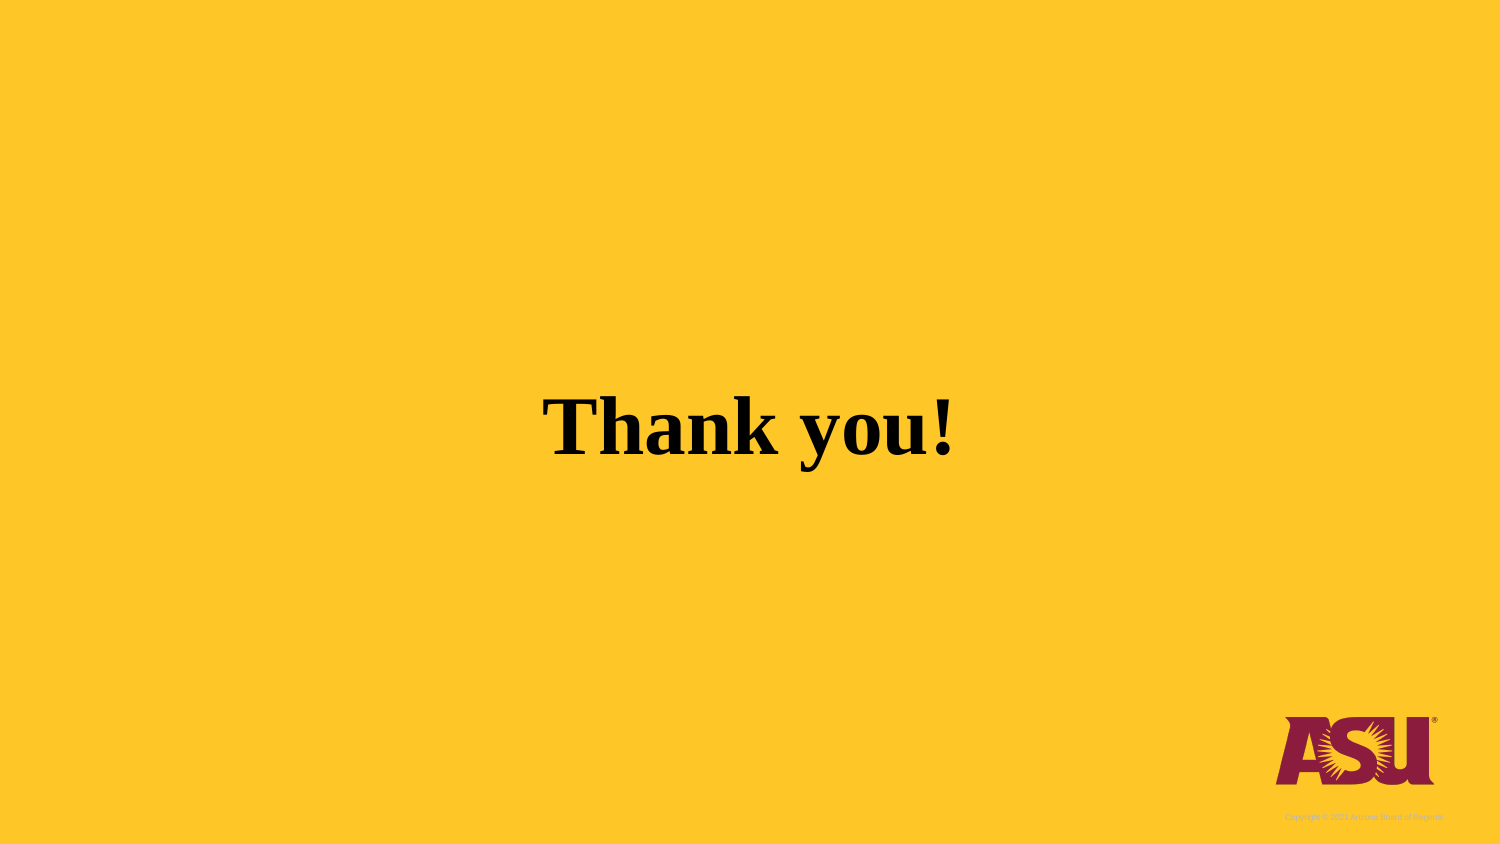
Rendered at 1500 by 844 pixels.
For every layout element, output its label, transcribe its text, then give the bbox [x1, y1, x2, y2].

text_box Thank you! [273, 356, 1227, 487]
picture [1242, 683, 1447, 818]
